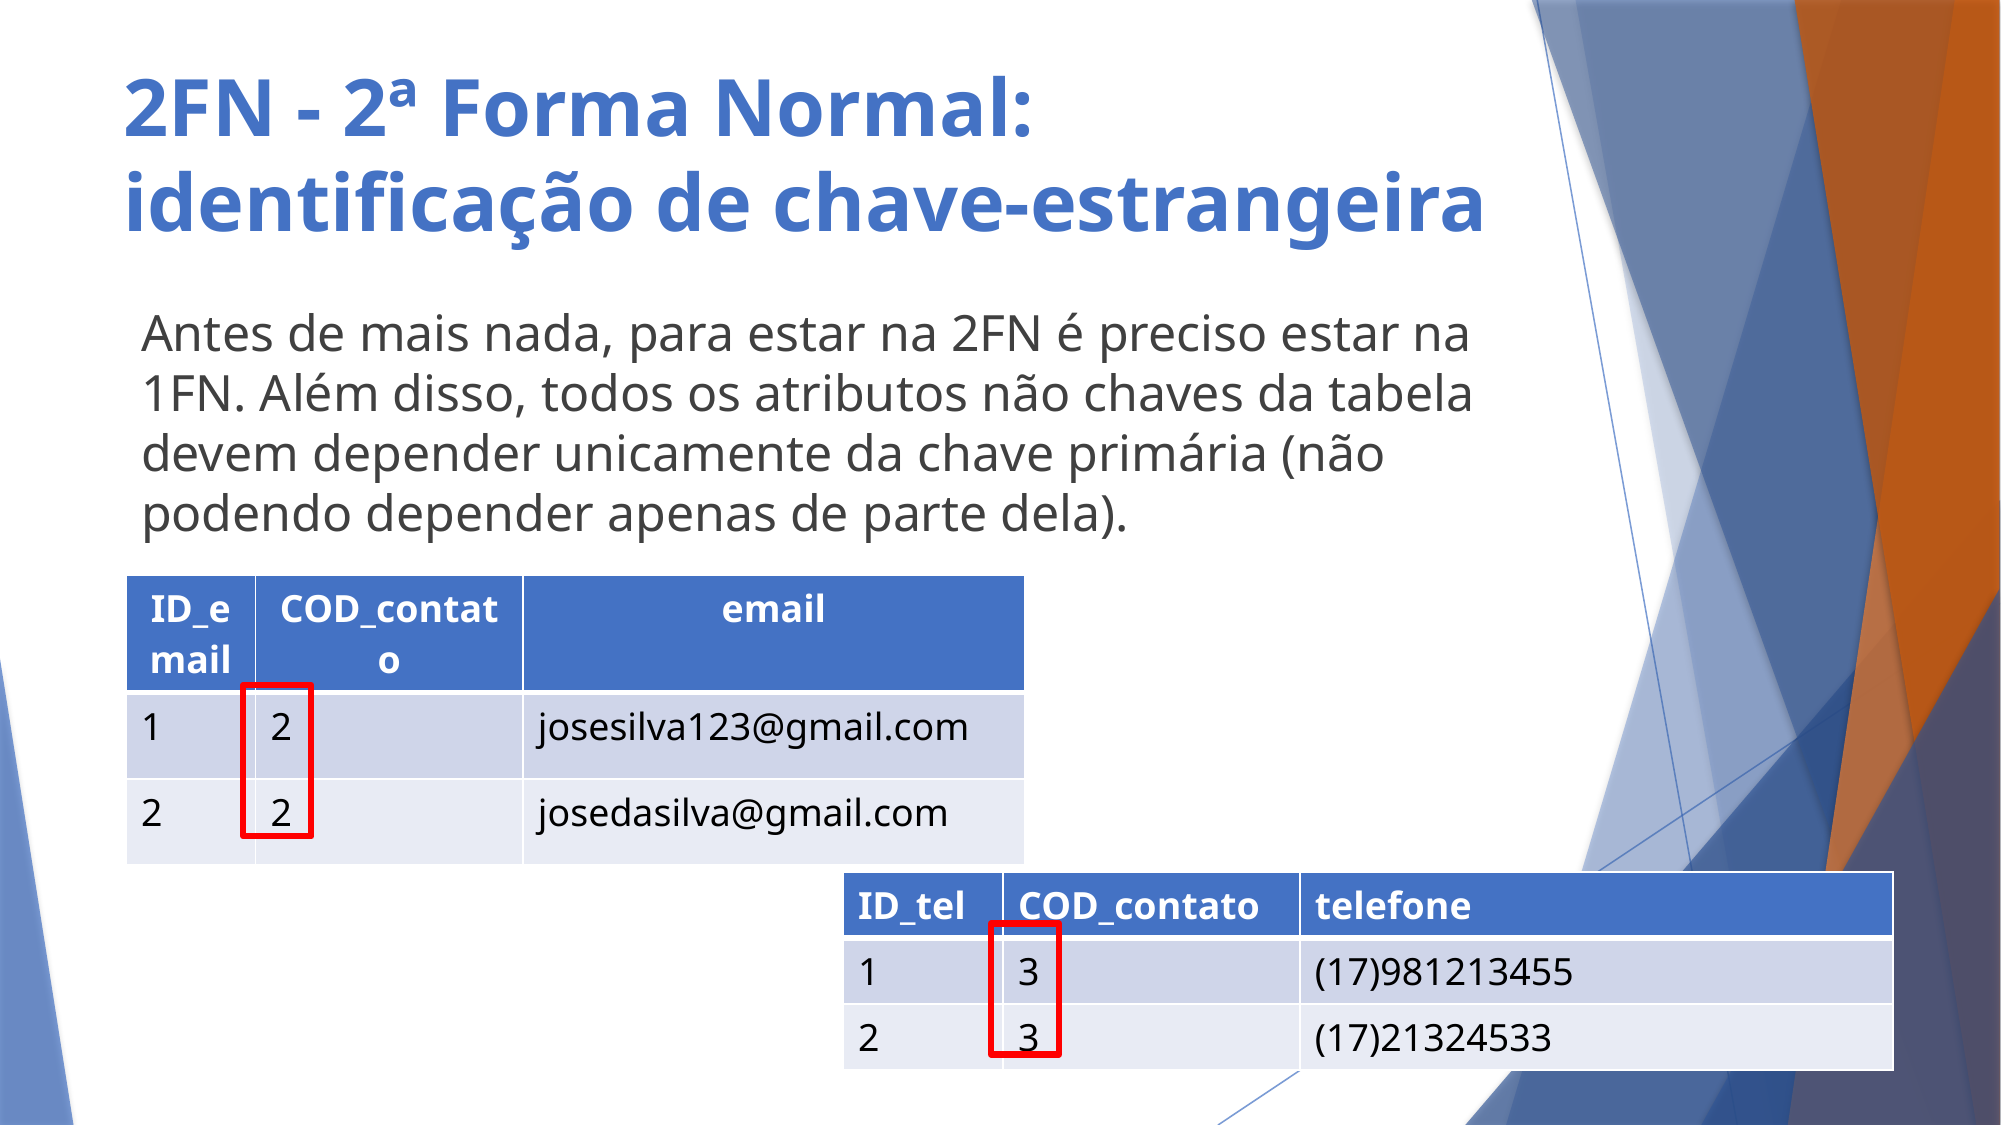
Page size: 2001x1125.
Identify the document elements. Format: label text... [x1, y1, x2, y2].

table_cell 2 [313, 695, 522, 778]
table_header COD_contato [256, 576, 522, 690]
table_cell 1 [127, 695, 242, 778]
table_cell (17)981213455 [1301, 941, 1892, 1003]
list Antes de mais nada, para estar na 2FN é preciso estar na 1FN. Além disso, todos os atributos não chaves da tabela devem depender unicamente da chave primária (não podendo depender apenas de parte dela). [126, 293, 1587, 576]
table_cell 2 [256, 780, 522, 864]
table_cell (17)21324533 [1301, 1005, 1892, 1069]
text_box [989, 922, 1061, 1056]
table_header ID_tel [844, 873, 1002, 935]
table_cell 2 [844, 1005, 1002, 1069]
table_cell 3 [1004, 1005, 1299, 1069]
table_header email [524, 576, 1024, 690]
text_box [242, 683, 313, 838]
table_cell 2 [127, 780, 255, 864]
table_cell 3 [1061, 941, 1299, 1003]
table_cell josesilva123@gmail.com [524, 695, 1024, 778]
table_cell 1 [844, 941, 989, 1003]
table_header telefone [1301, 873, 1892, 935]
table_header ID_email [127, 576, 255, 690]
table_cell josedasilva@gmail.com [524, 780, 1024, 864]
table_header COD_contato [1004, 873, 1299, 935]
title 2FN - 2ª Forma Normal: identificação de chave-estrangeira [108, 50, 1520, 267]
